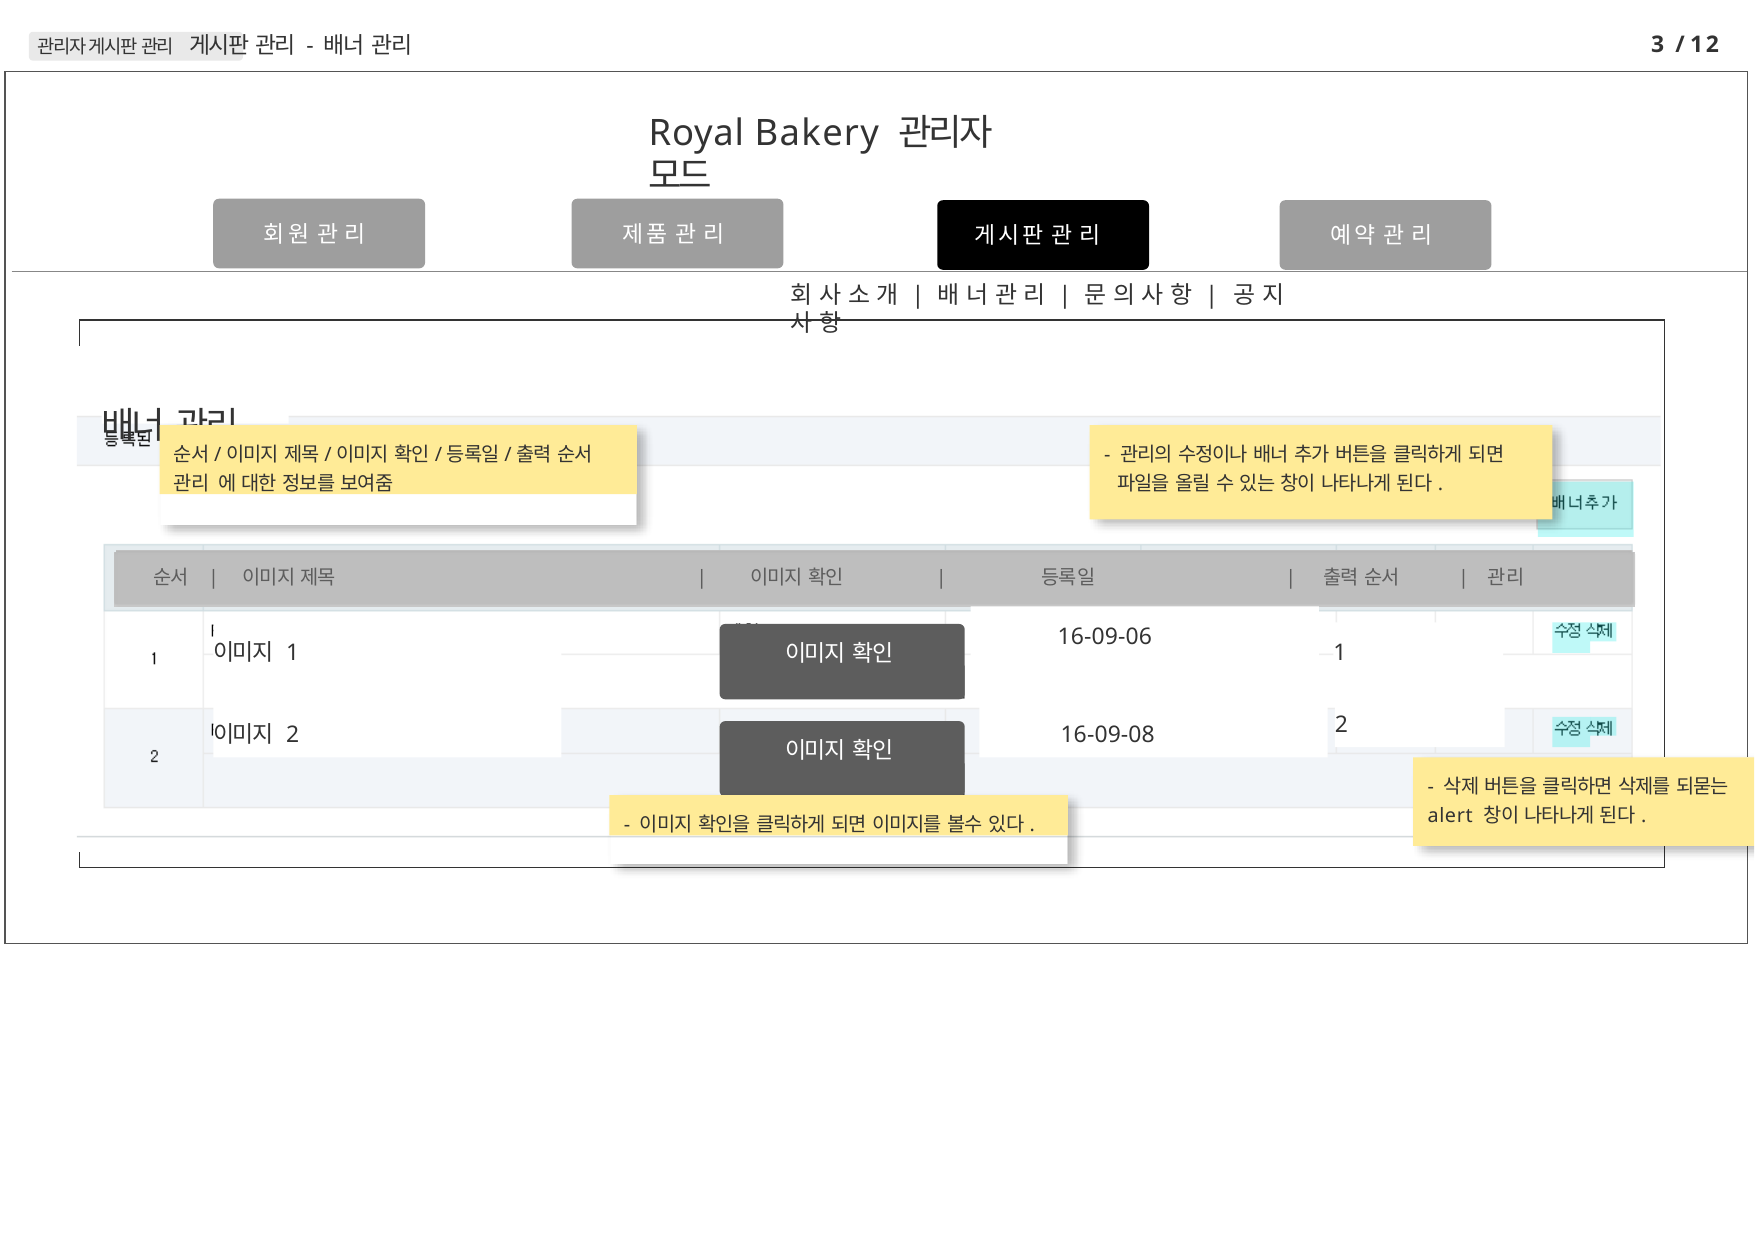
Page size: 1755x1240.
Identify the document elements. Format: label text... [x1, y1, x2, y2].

text_box 게 시 판 관 리 [972, 220, 1114, 249]
text_box 회 원 관 리 [261, 219, 376, 247]
text_box | 출력 순서 [1283, 564, 1404, 589]
text_box 이미지 1 [211, 637, 300, 693]
text_box - 삭제 버튼을 클릭하면 삭제를 되묻는 alert 창이 나타나게 된다. [1425, 768, 1742, 827]
text_box 2 [1332, 709, 1350, 738]
text_box [1552, 622, 1591, 653]
text_box | [694, 564, 704, 589]
text_box 순서 | 이미지 제목 [151, 564, 342, 589]
text_box 회 사 소 개 | 배 너 관 리 | 문 의 사 항 | 공 지 사 항 배너 관리 [99, 279, 1290, 446]
text_box 이미지 2 [211, 719, 300, 775]
text_box [1334, 694, 1505, 748]
text_box 관리자 게시판 관리 게시판 관리 - 배너 관리 [35, 30, 436, 59]
text_box 1 [1331, 637, 1349, 665]
text_box [719, 721, 965, 789]
text_box 16-09-06 [1055, 621, 1156, 649]
text_box [1590, 716, 1617, 736]
text_box [603, 789, 1086, 883]
text_box 3 / 12 [1649, 29, 1728, 57]
text_box [1407, 751, 1755, 864]
text_box [1552, 716, 1591, 748]
text_box 예 약 관 리 [1328, 220, 1443, 249]
text_box 등록일 [1039, 564, 1101, 589]
text_box 이미지 확인 [782, 735, 902, 764]
text_box [1333, 622, 1504, 675]
text_box [1083, 419, 1570, 537]
text_box [153, 419, 655, 543]
text_box - 관리의 수정이나 배너 추가 버튼을 클릭하게 되면 파일을 올릴 수 있는 창이 나타나게 된다. [1102, 436, 1521, 495]
text_box [1570, 481, 1634, 537]
text_box 제 품 관 리 [620, 219, 735, 247]
text_box [571, 198, 784, 269]
text_box [213, 198, 426, 269]
text_box [970, 606, 1319, 659]
text_box [213, 622, 562, 675]
text_box [213, 705, 562, 758]
text_box Royal Bakery 관리자 모드 [646, 110, 1056, 196]
text_box [979, 705, 1328, 758]
text_box 16-09-08 [1058, 719, 1159, 748]
text_box [1590, 622, 1617, 642]
text_box [111, 548, 1636, 607]
text_box [937, 200, 1150, 270]
text_box | [933, 564, 944, 589]
text_box 이미지 확인 [782, 638, 902, 667]
text_box [1413, 757, 1755, 846]
text_box | 관리 [1456, 564, 1526, 589]
text_box [1089, 425, 1553, 520]
text_box 이미지 확인 [748, 564, 851, 589]
text_box 순서/이미지 제목/이미지 확인/등록일/출력 순서 관리 에 대한 정보를 보여줌 [159, 425, 637, 495]
text_box [719, 623, 965, 700]
text_box [76, 346, 1662, 852]
text_box [1279, 200, 1492, 270]
text_box - 이미지 확인을 클릭하게 되면 이미지를 볼수 있다. [609, 795, 1068, 836]
